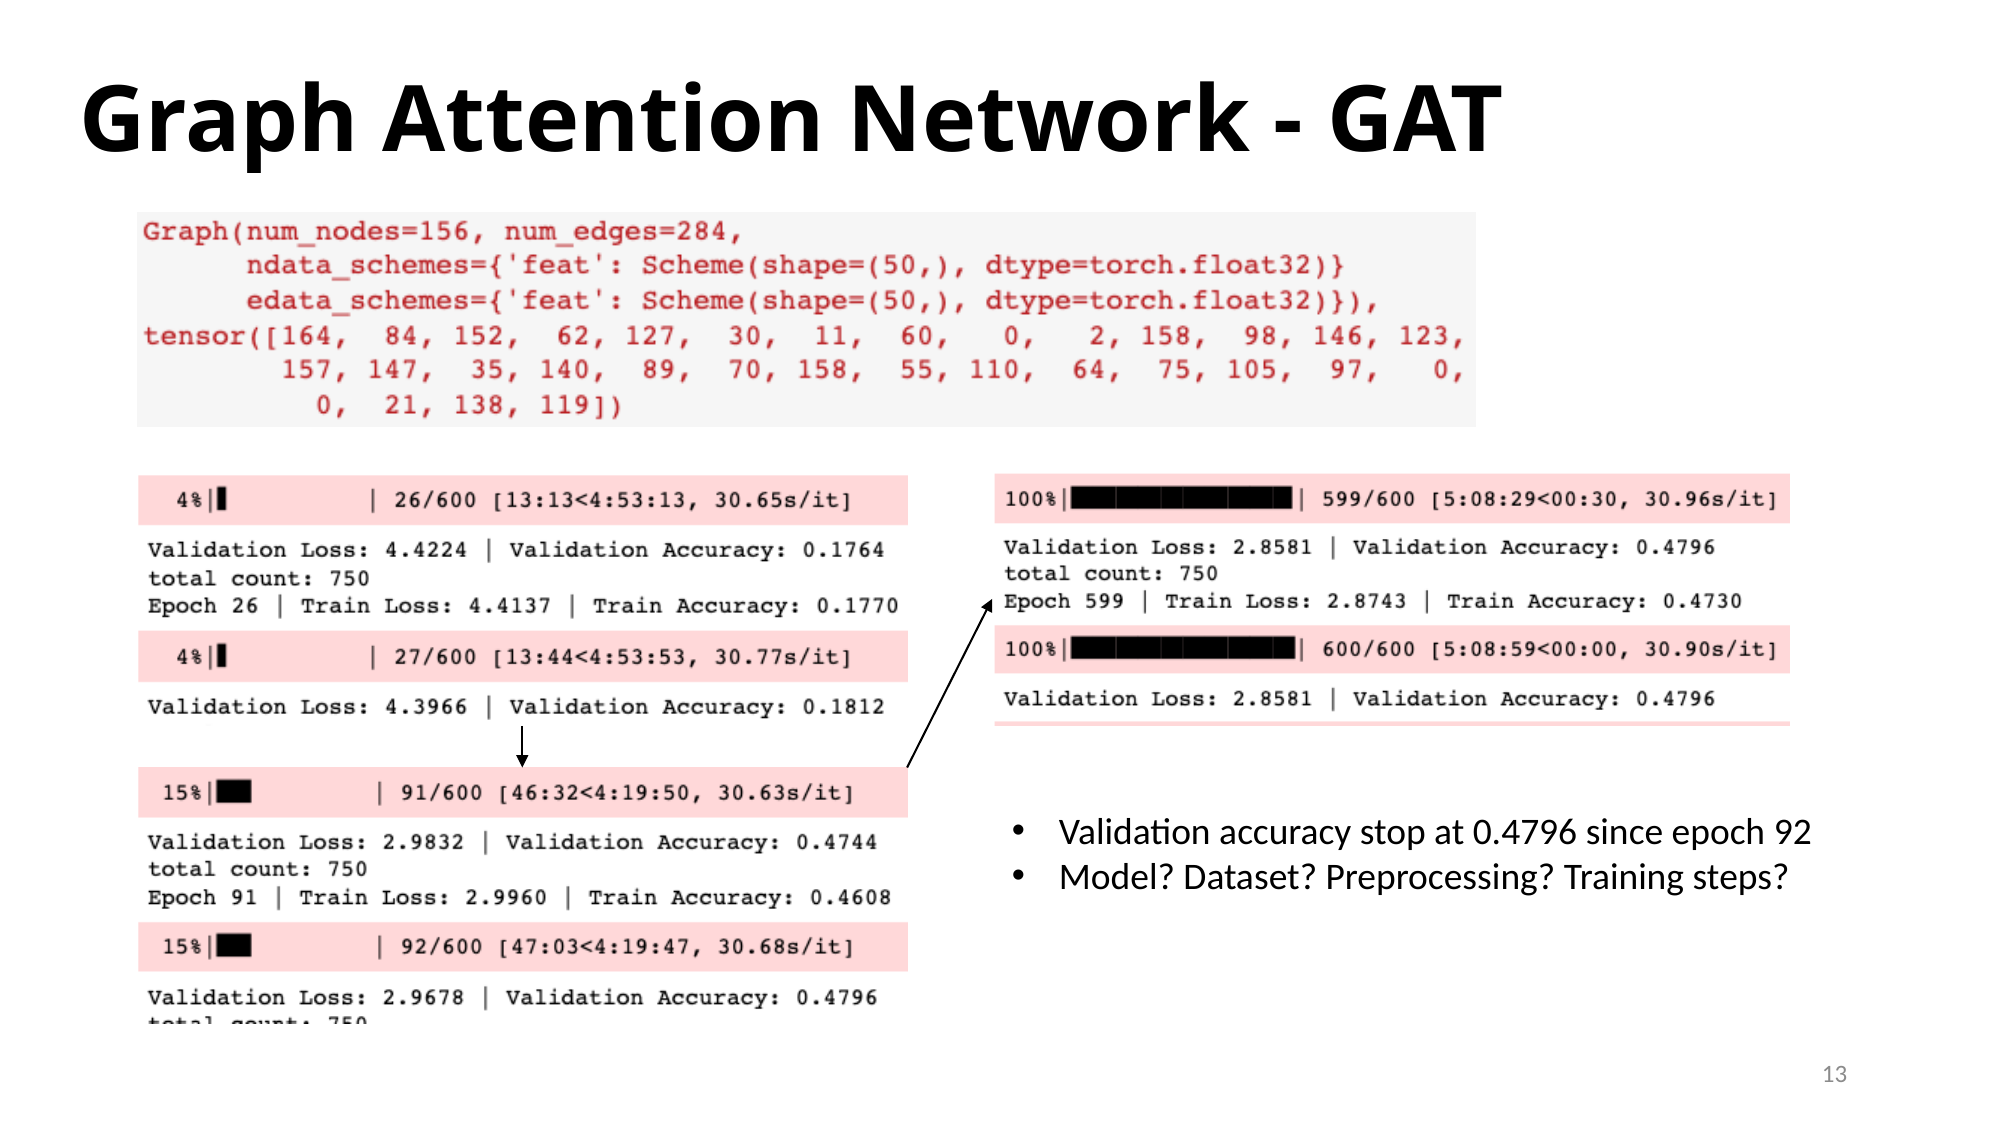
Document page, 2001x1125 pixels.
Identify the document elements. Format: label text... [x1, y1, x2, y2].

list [992, 471, 1790, 726]
title Graph Attention Network - GAT [64, 13, 1790, 231]
picture [137, 767, 908, 1024]
picture [137, 212, 1476, 427]
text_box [907, 598, 993, 768]
slide_number 13 [1412, 1042, 1863, 1103]
text_box Validation accuracy stop at 0.4796 since epoch 92 Model? Dataset? Preprocessing? Training steps? [997, 799, 1828, 905]
picture [137, 471, 908, 726]
